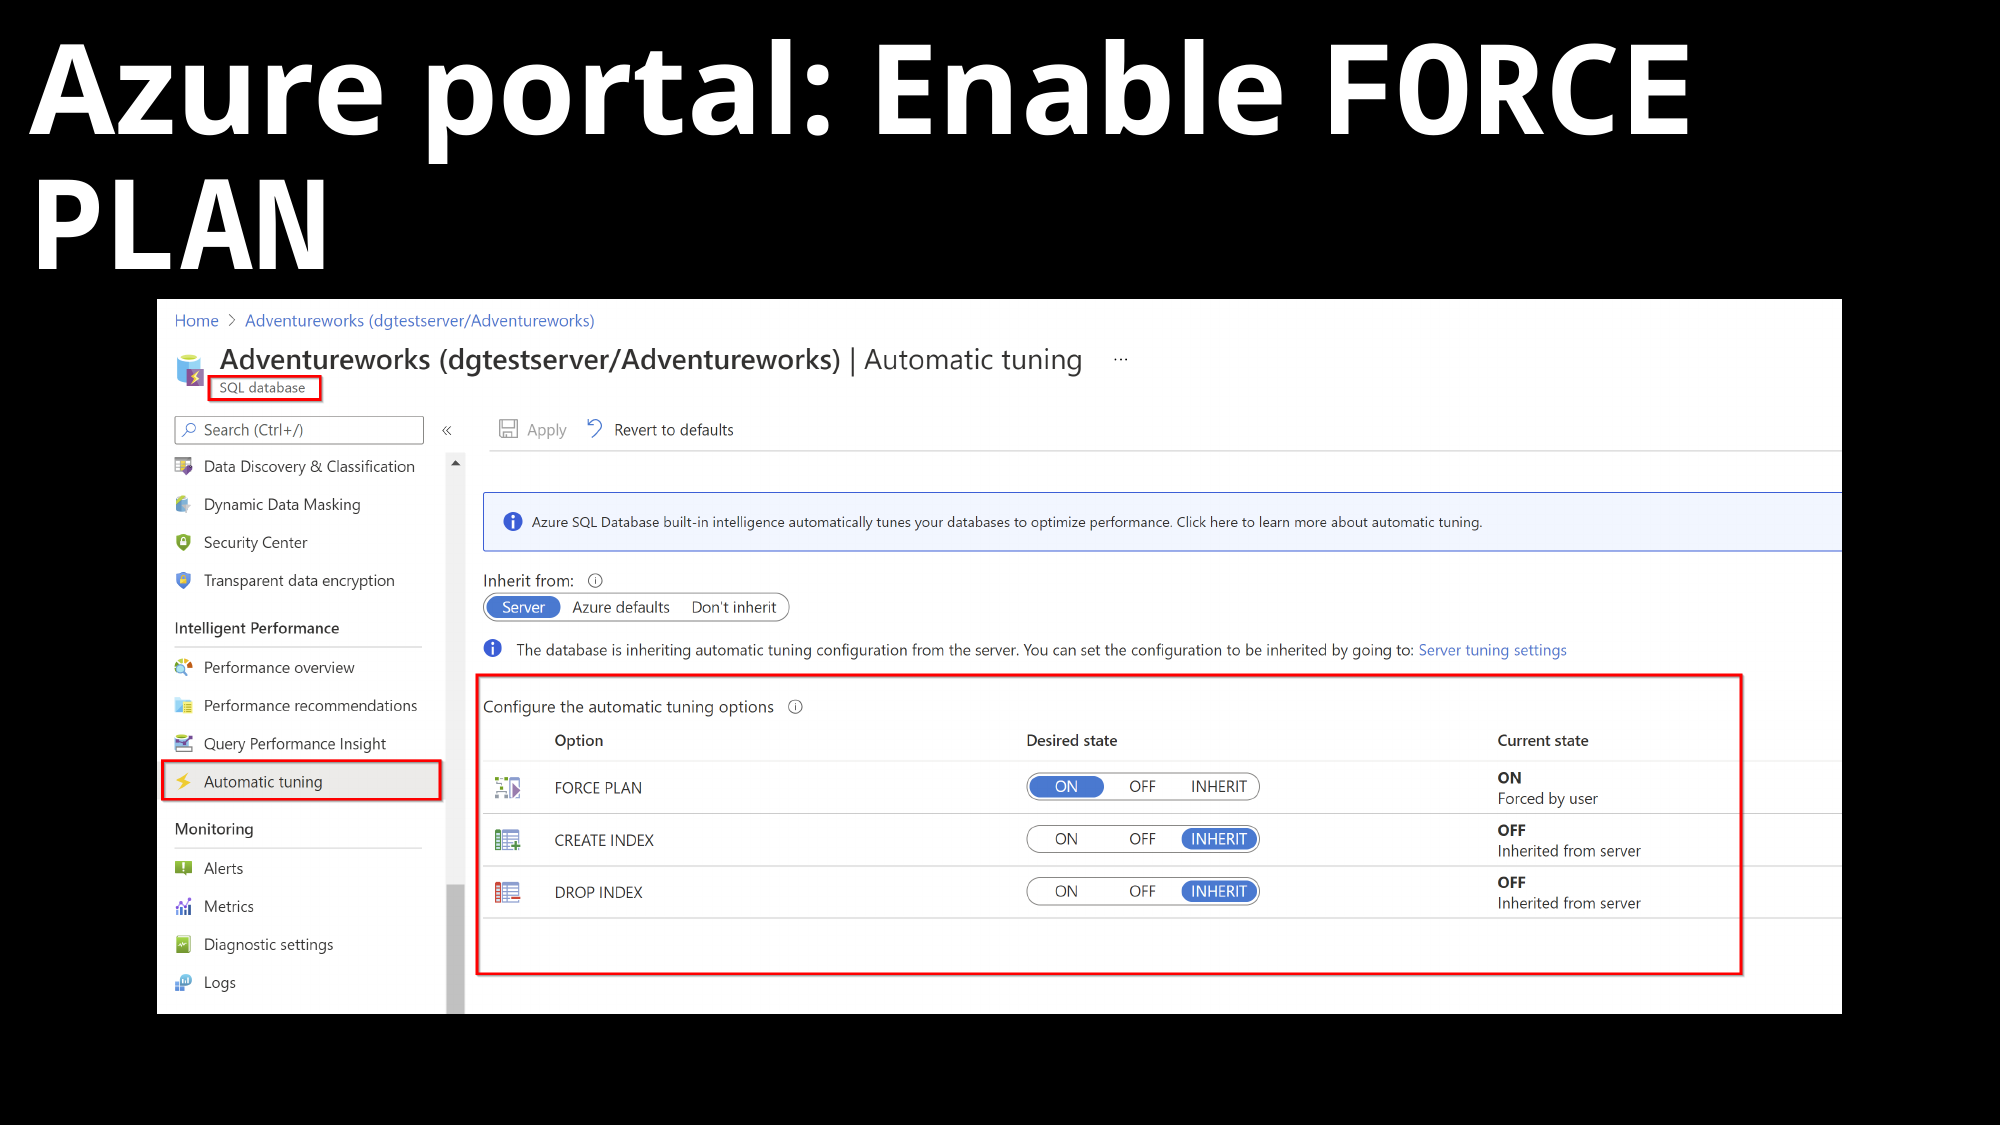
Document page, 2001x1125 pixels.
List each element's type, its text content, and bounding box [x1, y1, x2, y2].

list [157, 299, 1843, 1014]
title Azure portal: Enable FORCE PLAN [14, 52, 1942, 271]
